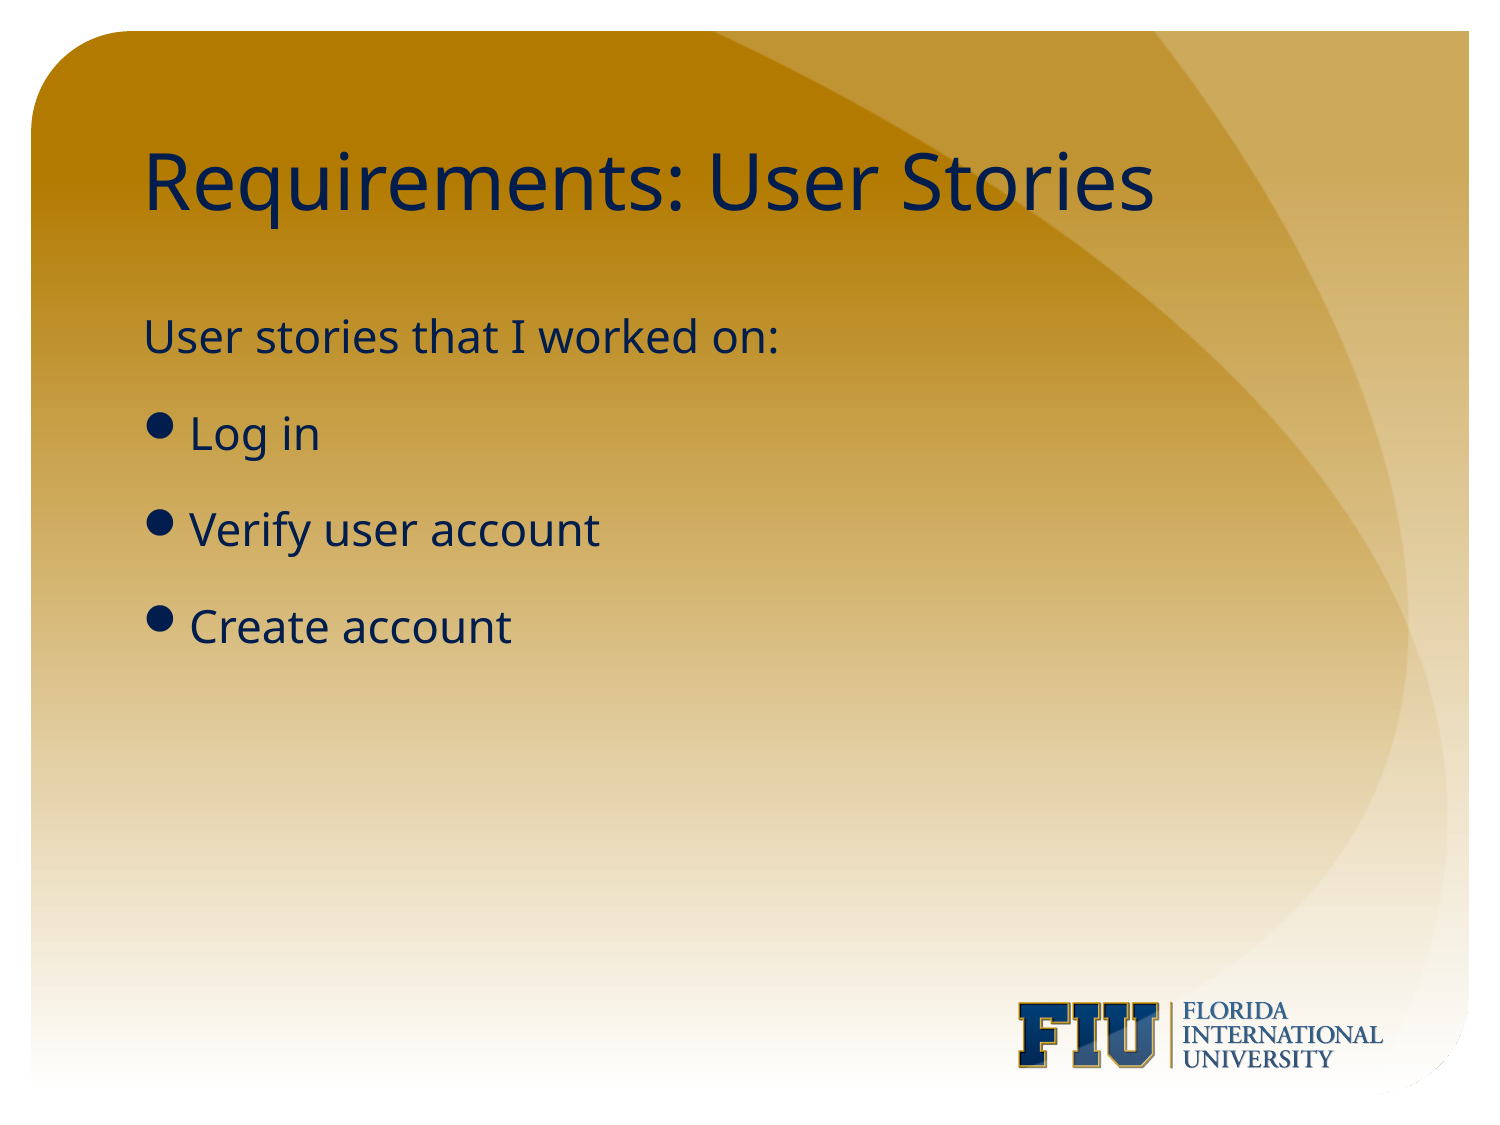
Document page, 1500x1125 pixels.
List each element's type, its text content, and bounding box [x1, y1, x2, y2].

list User stories that I worked on: Log in Verify user account Create account [127, 299, 1372, 991]
title Requirements: User Stories [127, 62, 1372, 234]
picture [24, 30, 1473, 1094]
